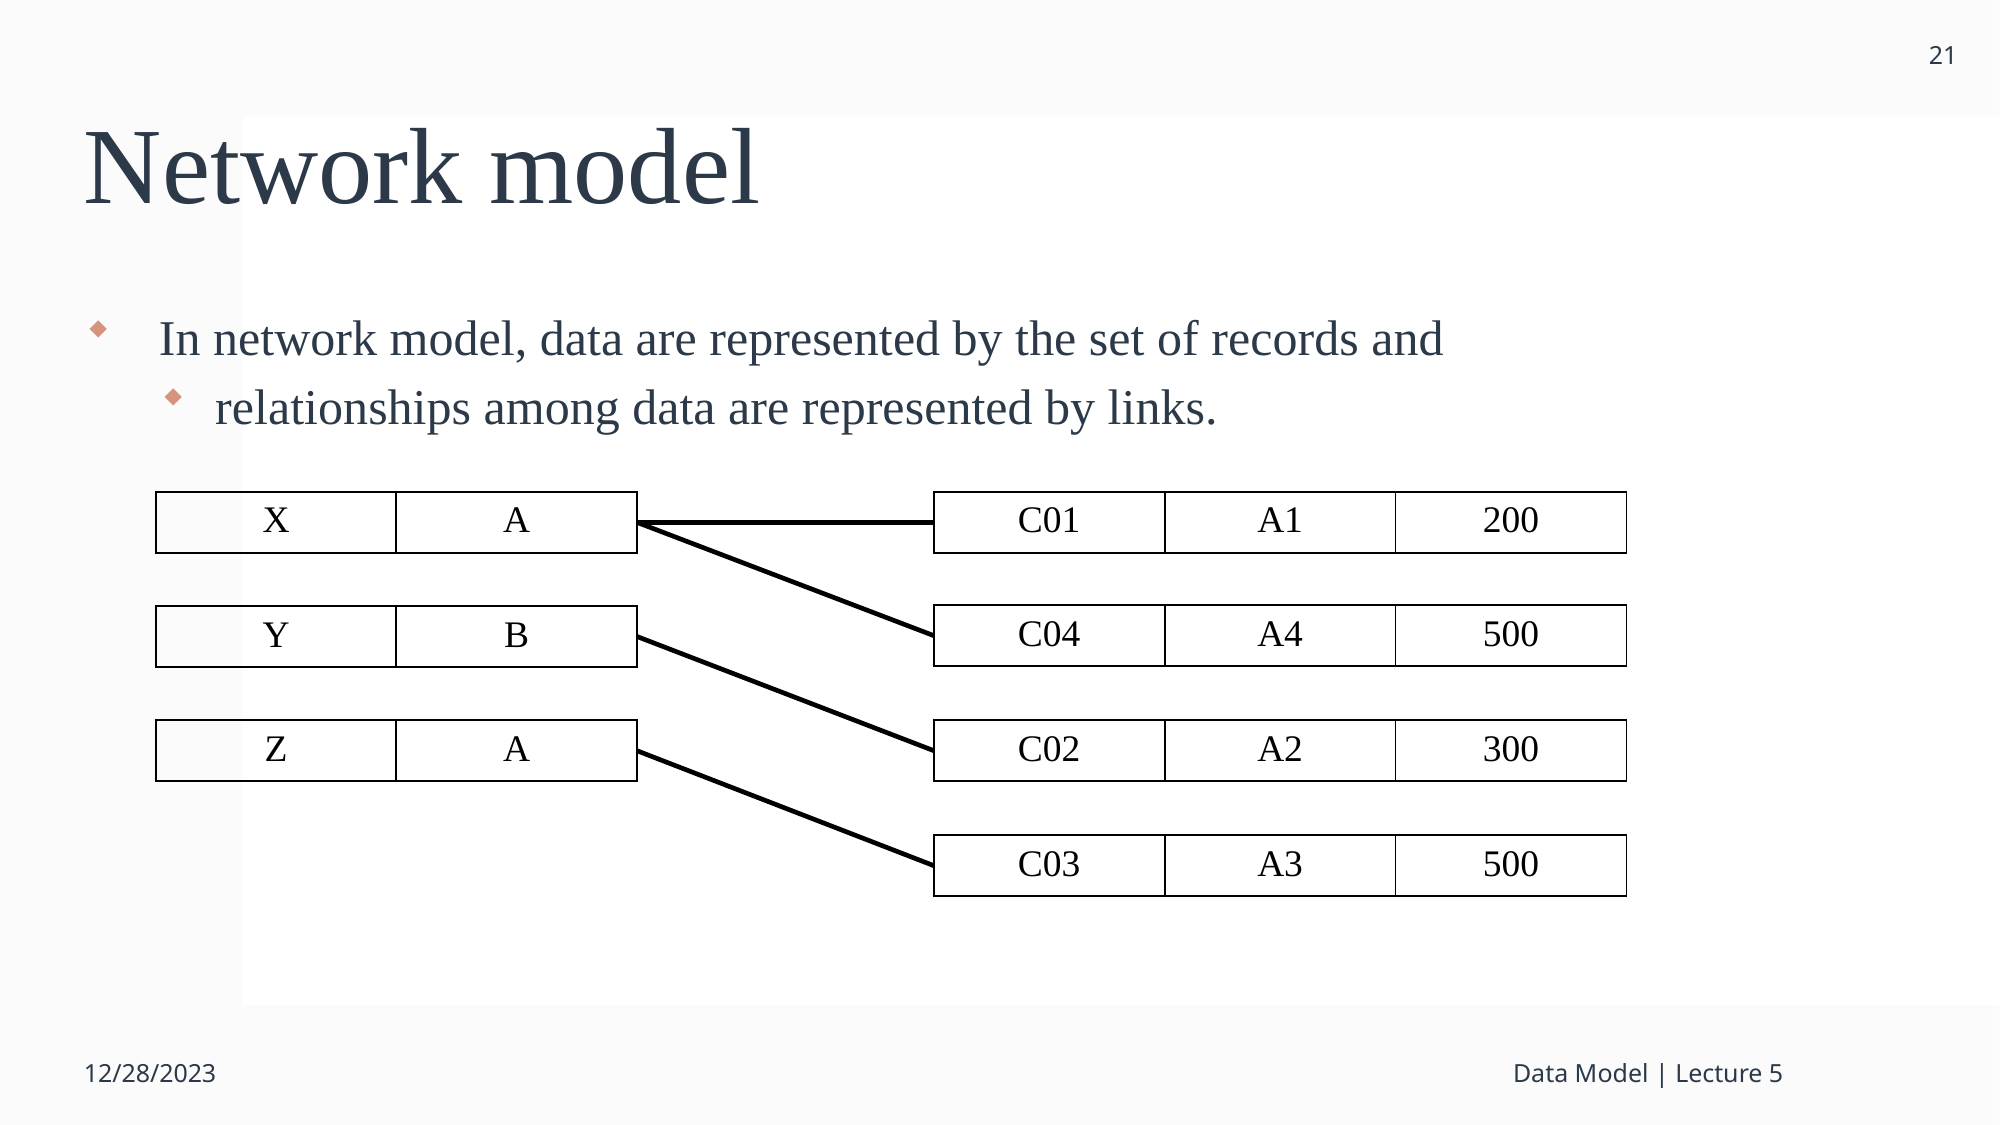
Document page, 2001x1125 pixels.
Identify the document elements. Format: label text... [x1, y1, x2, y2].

table_header A [397, 721, 636, 780]
table_header A2 [1166, 721, 1395, 780]
table_header C02 [935, 721, 1164, 780]
table_header A4 [1166, 606, 1395, 665]
table_header A1 [1166, 493, 1395, 552]
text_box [636, 750, 934, 866]
table_header 500 [1396, 836, 1626, 895]
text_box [636, 522, 934, 636]
table_header Z [157, 721, 395, 780]
table_header Y [157, 607, 395, 666]
table_header A3 [1166, 836, 1395, 895]
table_header 200 [1396, 493, 1626, 552]
table_header C04 [935, 606, 1164, 665]
table_header B [397, 607, 636, 666]
table_header 500 [1396, 606, 1626, 665]
table_header C03 [935, 836, 1164, 895]
list In network model, data are represented by the set of records and relationships among data are represented by links. [68, 299, 1799, 990]
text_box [636, 636, 934, 750]
table_header C01 [935, 493, 1164, 552]
slide_number 21 [1886, 0, 2000, 113]
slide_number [68, 1020, 519, 1125]
title Network model [68, 59, 1799, 278]
footer Data Model | Lecture 5 [618, 1020, 1799, 1125]
table_header X [157, 493, 395, 552]
table_header A [397, 493, 636, 552]
table_header 300 [1396, 721, 1626, 780]
